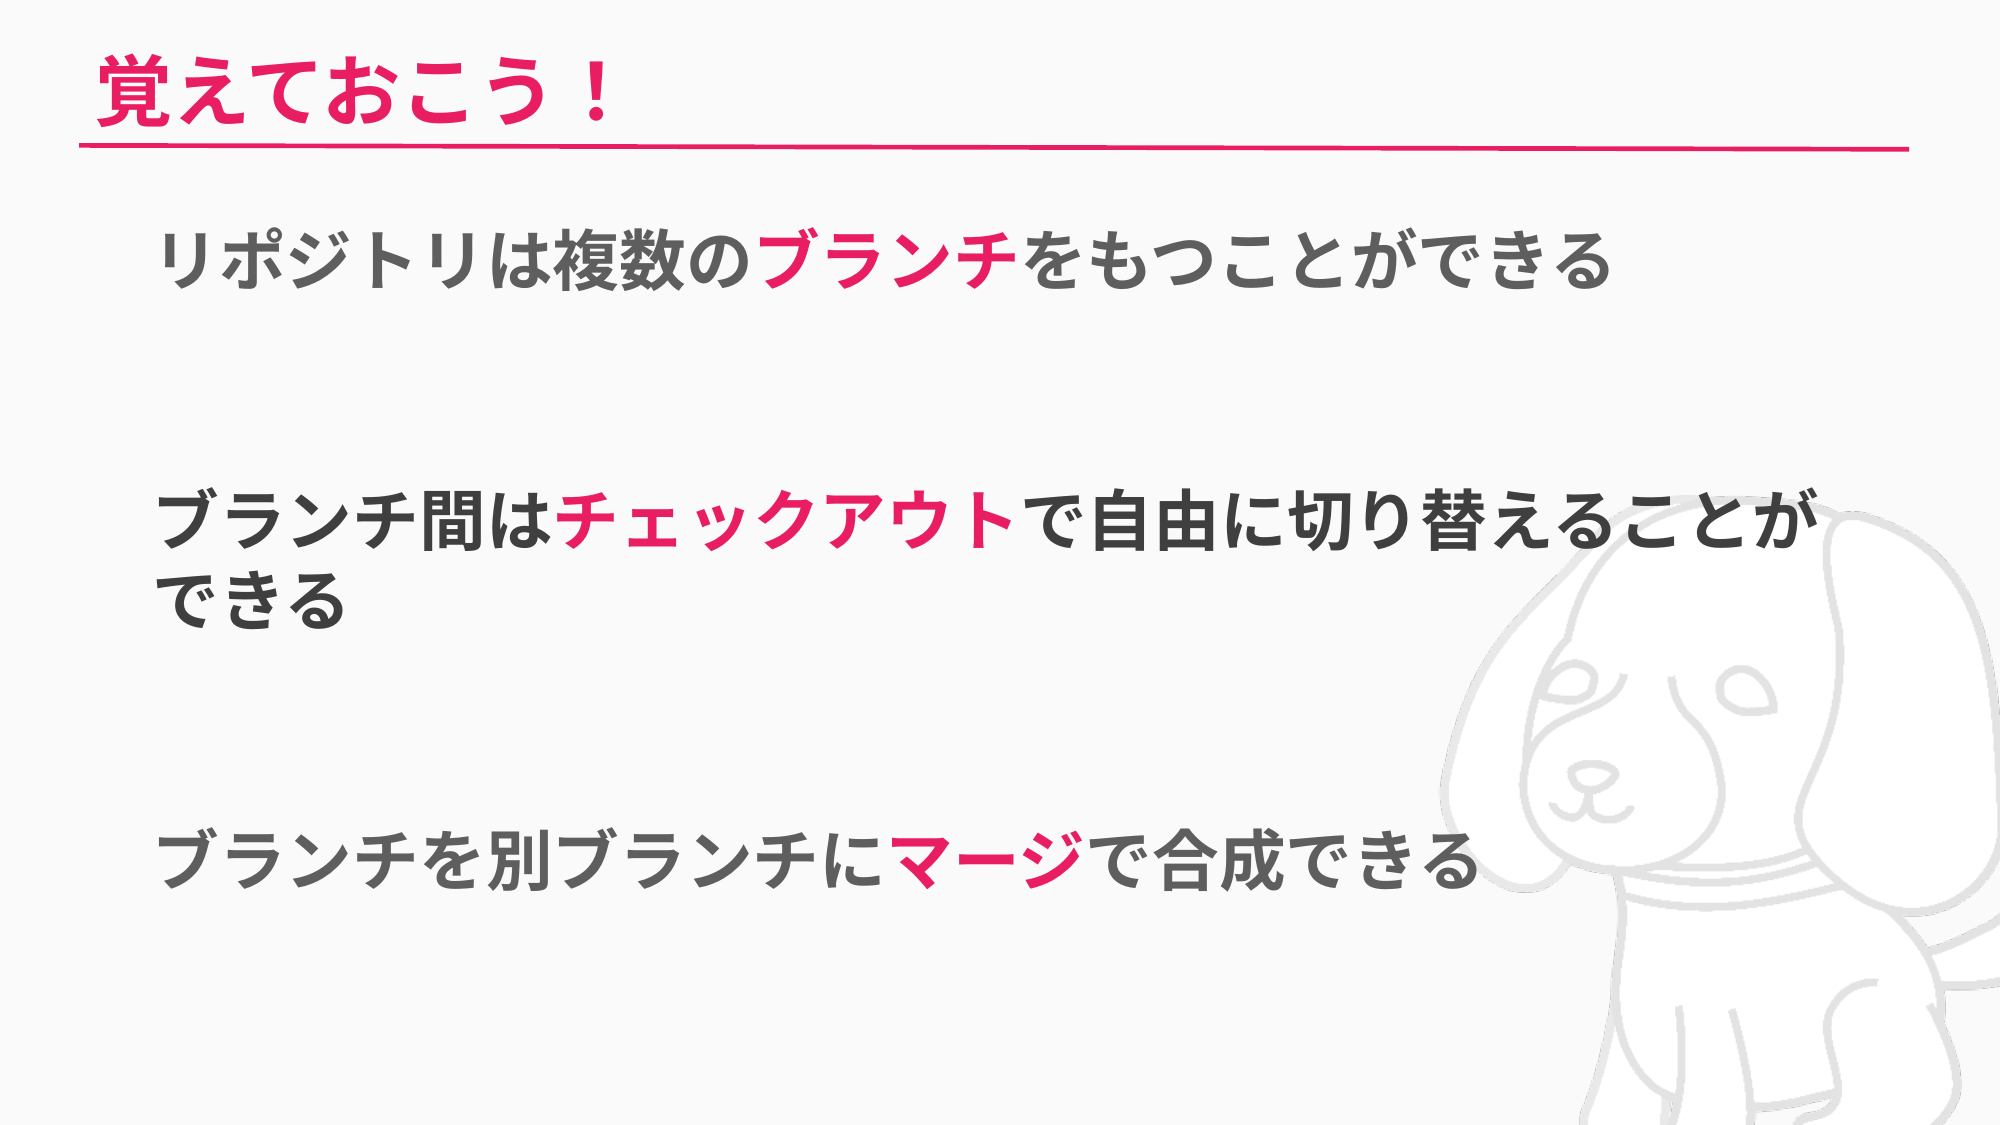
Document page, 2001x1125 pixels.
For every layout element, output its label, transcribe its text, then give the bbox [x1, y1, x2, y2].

title 覚えておこう！ [79, 45, 1717, 146]
list リポジトリは複数のブランチをもつことができる ブランチ間はチェックアウトで自由に切り替えることができる ブランチを別ブランチにマージで合成できる [137, 211, 1863, 992]
picture [1433, 495, 2000, 1125]
